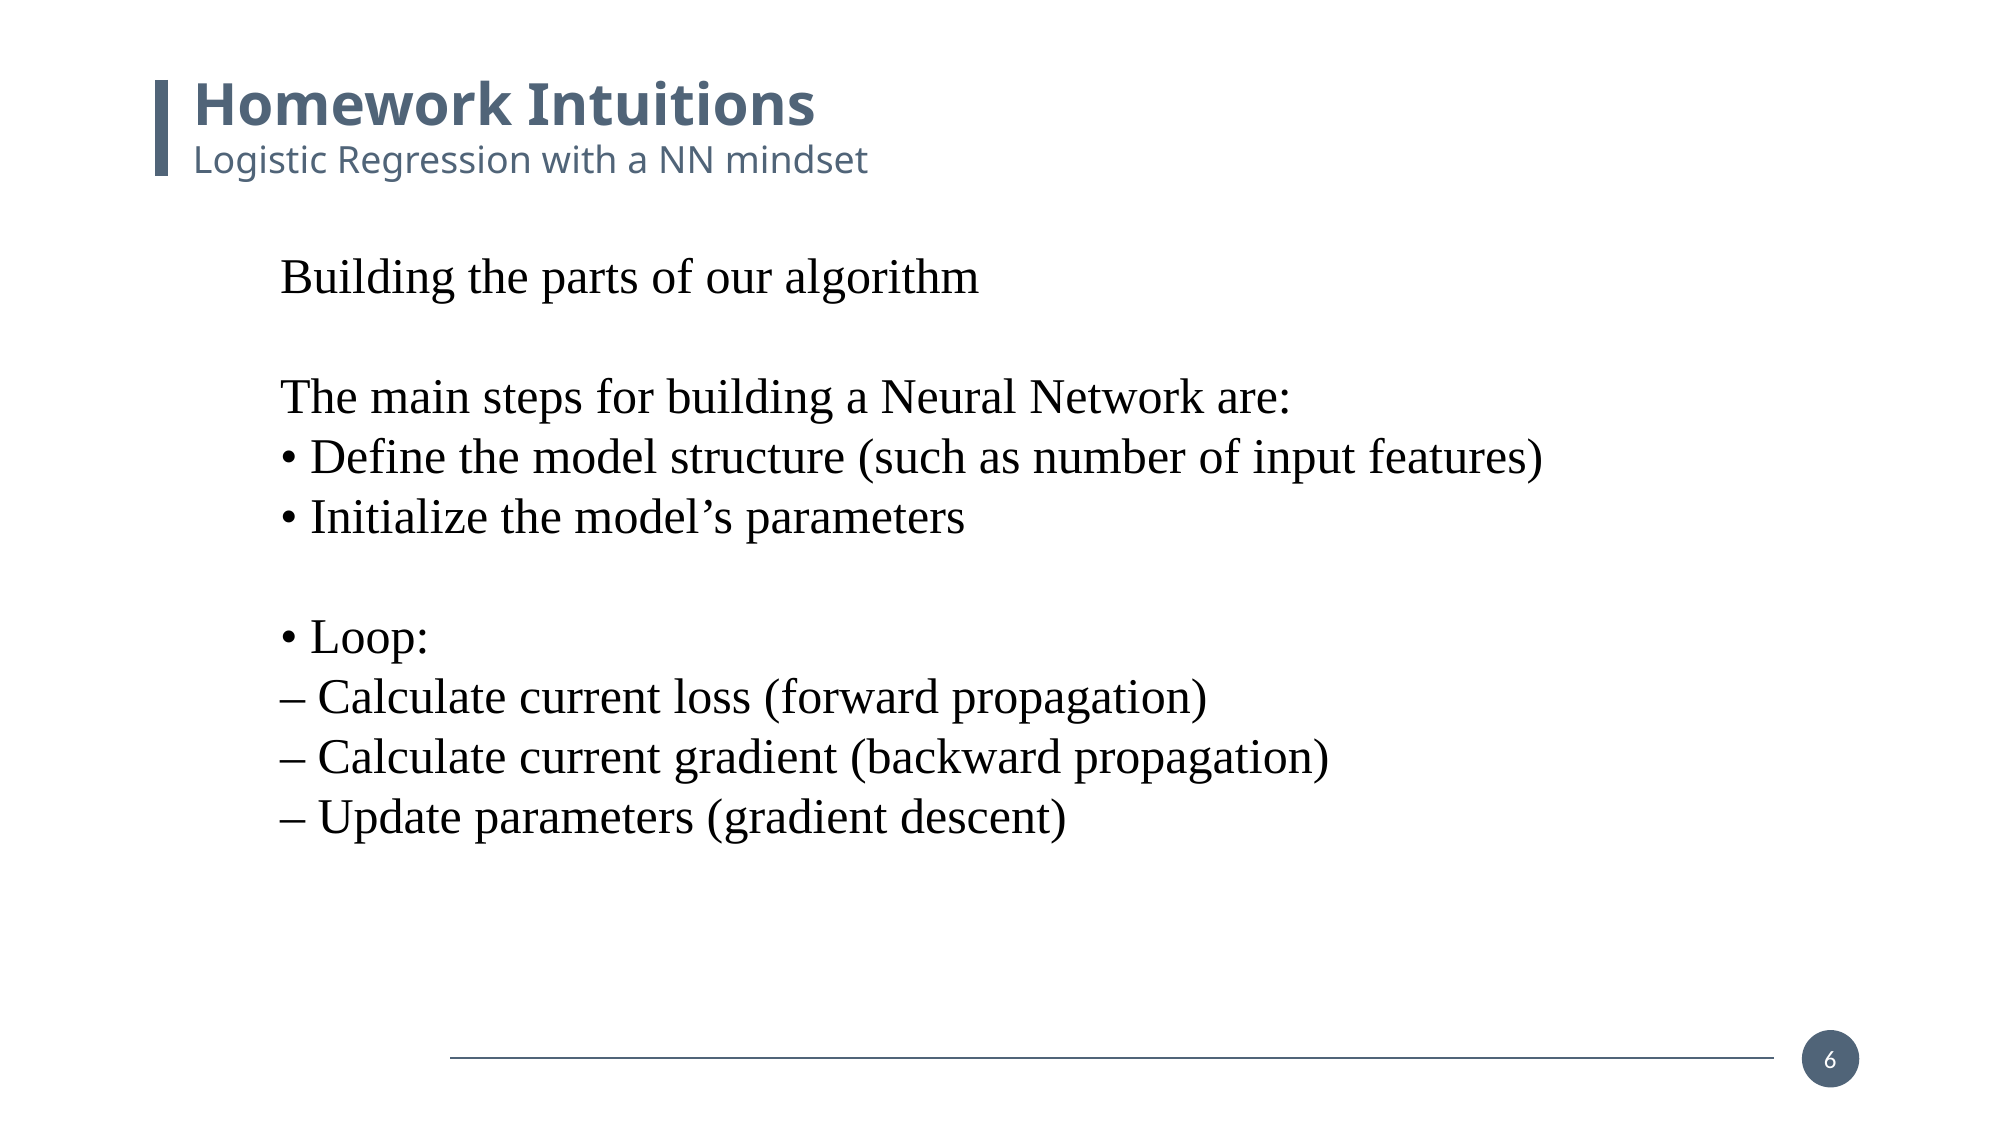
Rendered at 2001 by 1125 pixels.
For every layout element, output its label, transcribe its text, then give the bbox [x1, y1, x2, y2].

slide_number 6 [1800, 1028, 1861, 1089]
text_box Logistic Regression with a NN mindset [177, 128, 1775, 188]
text_box Homework Intuitions [177, 59, 1775, 128]
text_box Building the parts of our algorithm The main steps for building a Neural Network are: • Define the model structure (such as number of input features) • Initialize the model’s parameters • Loop: – Calculate current loss (forward propagation) – Calculate current gradient (backward propagation) – Update parameters (gradient descent) [265, 176, 1716, 852]
